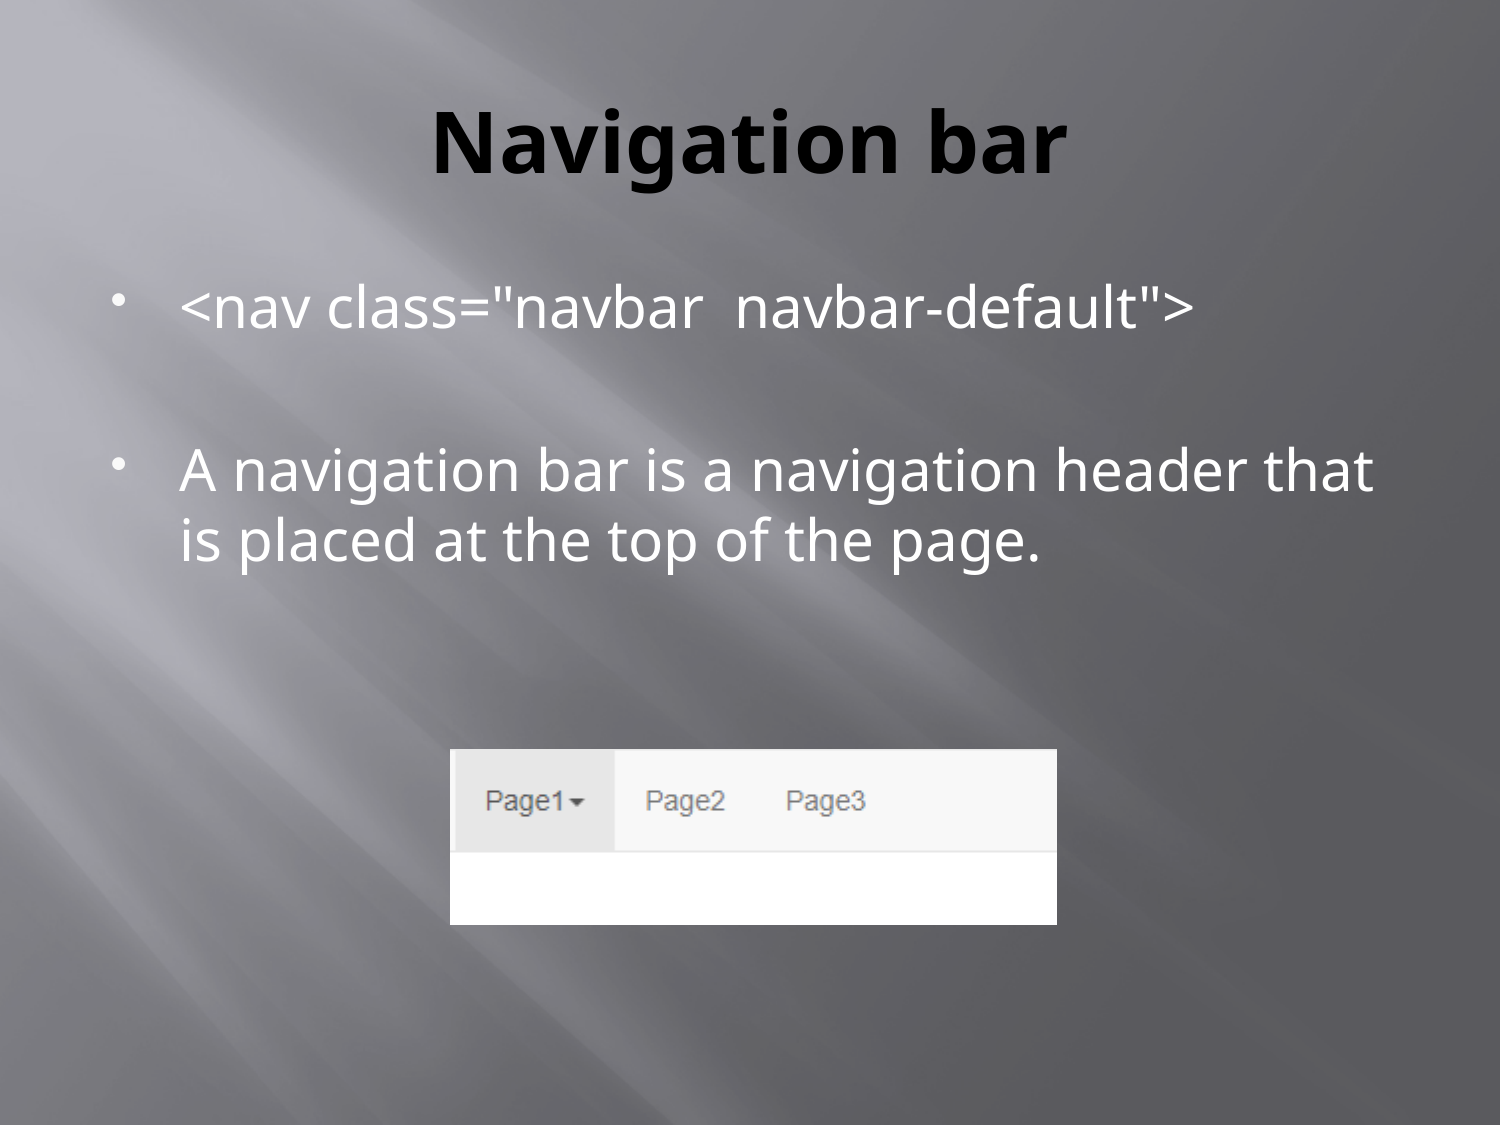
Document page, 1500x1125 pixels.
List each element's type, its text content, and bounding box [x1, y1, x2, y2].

title Navigation bar [75, 45, 1425, 233]
picture [449, 749, 1057, 926]
list <nav class="navbar navbar-default"> A navigation bar is a navigation header that is placed at the top of the page. [75, 262, 1425, 1035]
